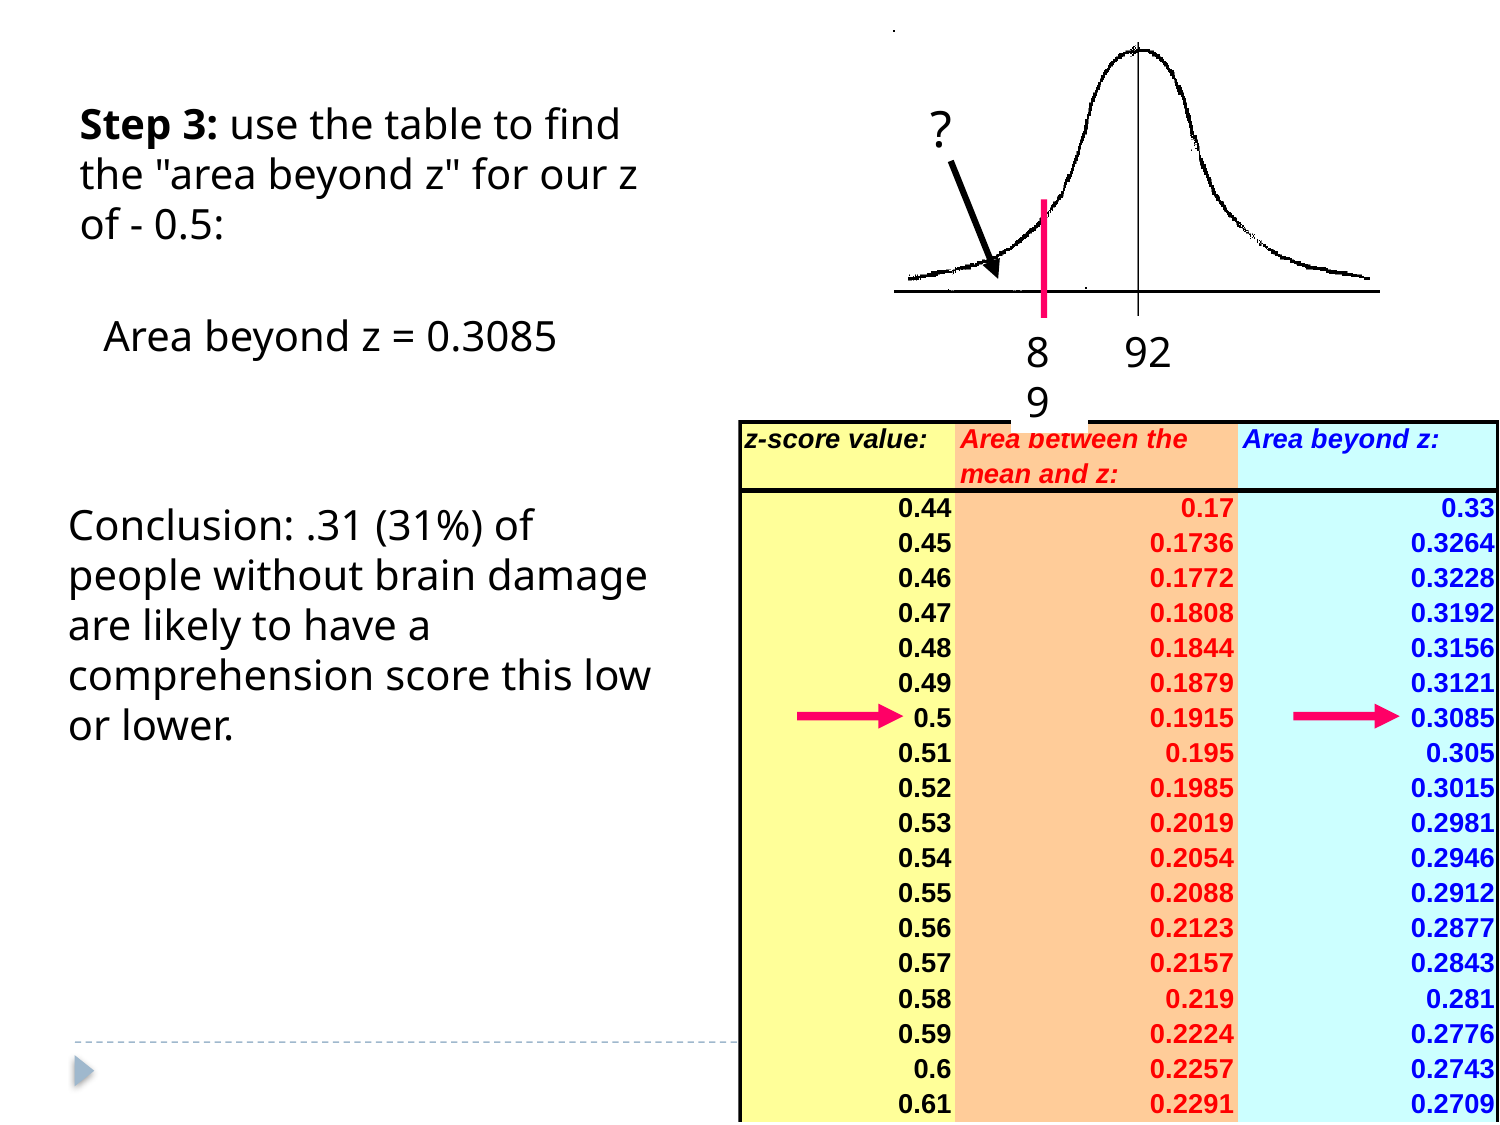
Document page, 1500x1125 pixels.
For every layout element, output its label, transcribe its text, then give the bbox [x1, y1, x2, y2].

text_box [879, 30, 1471, 435]
text_box Area beyond z = 0.3085 [88, 302, 585, 368]
text_box Conclusion: .31 (31%) of people without brain damage are likely to have a comprehension score this low or lower. [53, 491, 680, 757]
text_box Step 3: use the table to find the "area beyond z" for our z of - 0.5: [64, 90, 668, 255]
picture [737, 420, 1500, 1124]
